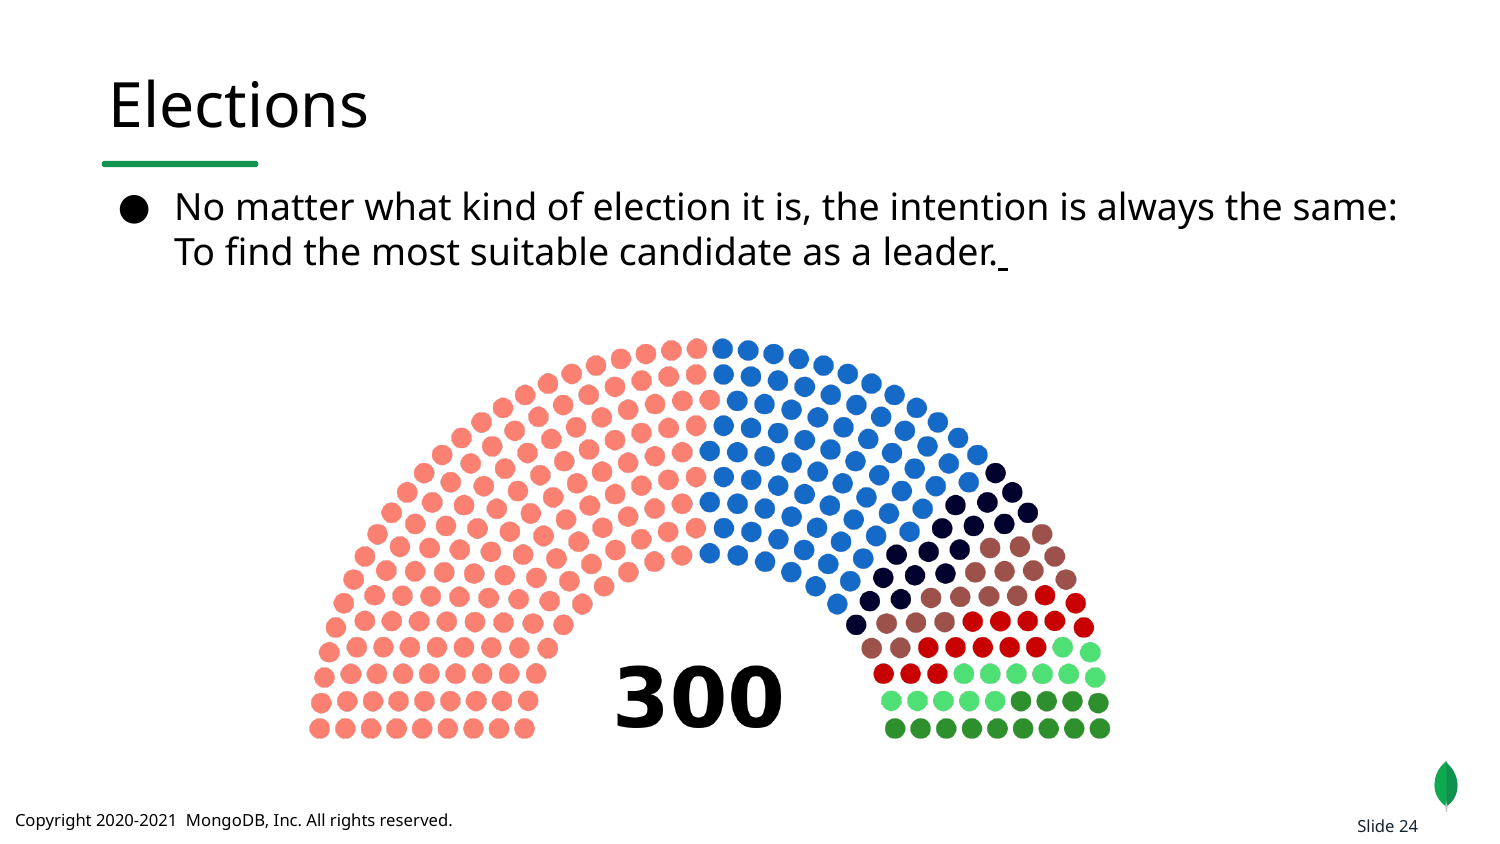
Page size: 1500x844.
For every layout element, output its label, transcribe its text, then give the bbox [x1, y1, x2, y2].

slide_number Slide 24 [1189, 800, 1434, 832]
subtitle Elections [93, 49, 1429, 134]
list No matter what kind of election it is, the intention is always the same: To find the most suitable candidate as a leader. [93, 177, 1434, 760]
picture [295, 324, 1124, 751]
picture [1433, 759, 1459, 813]
